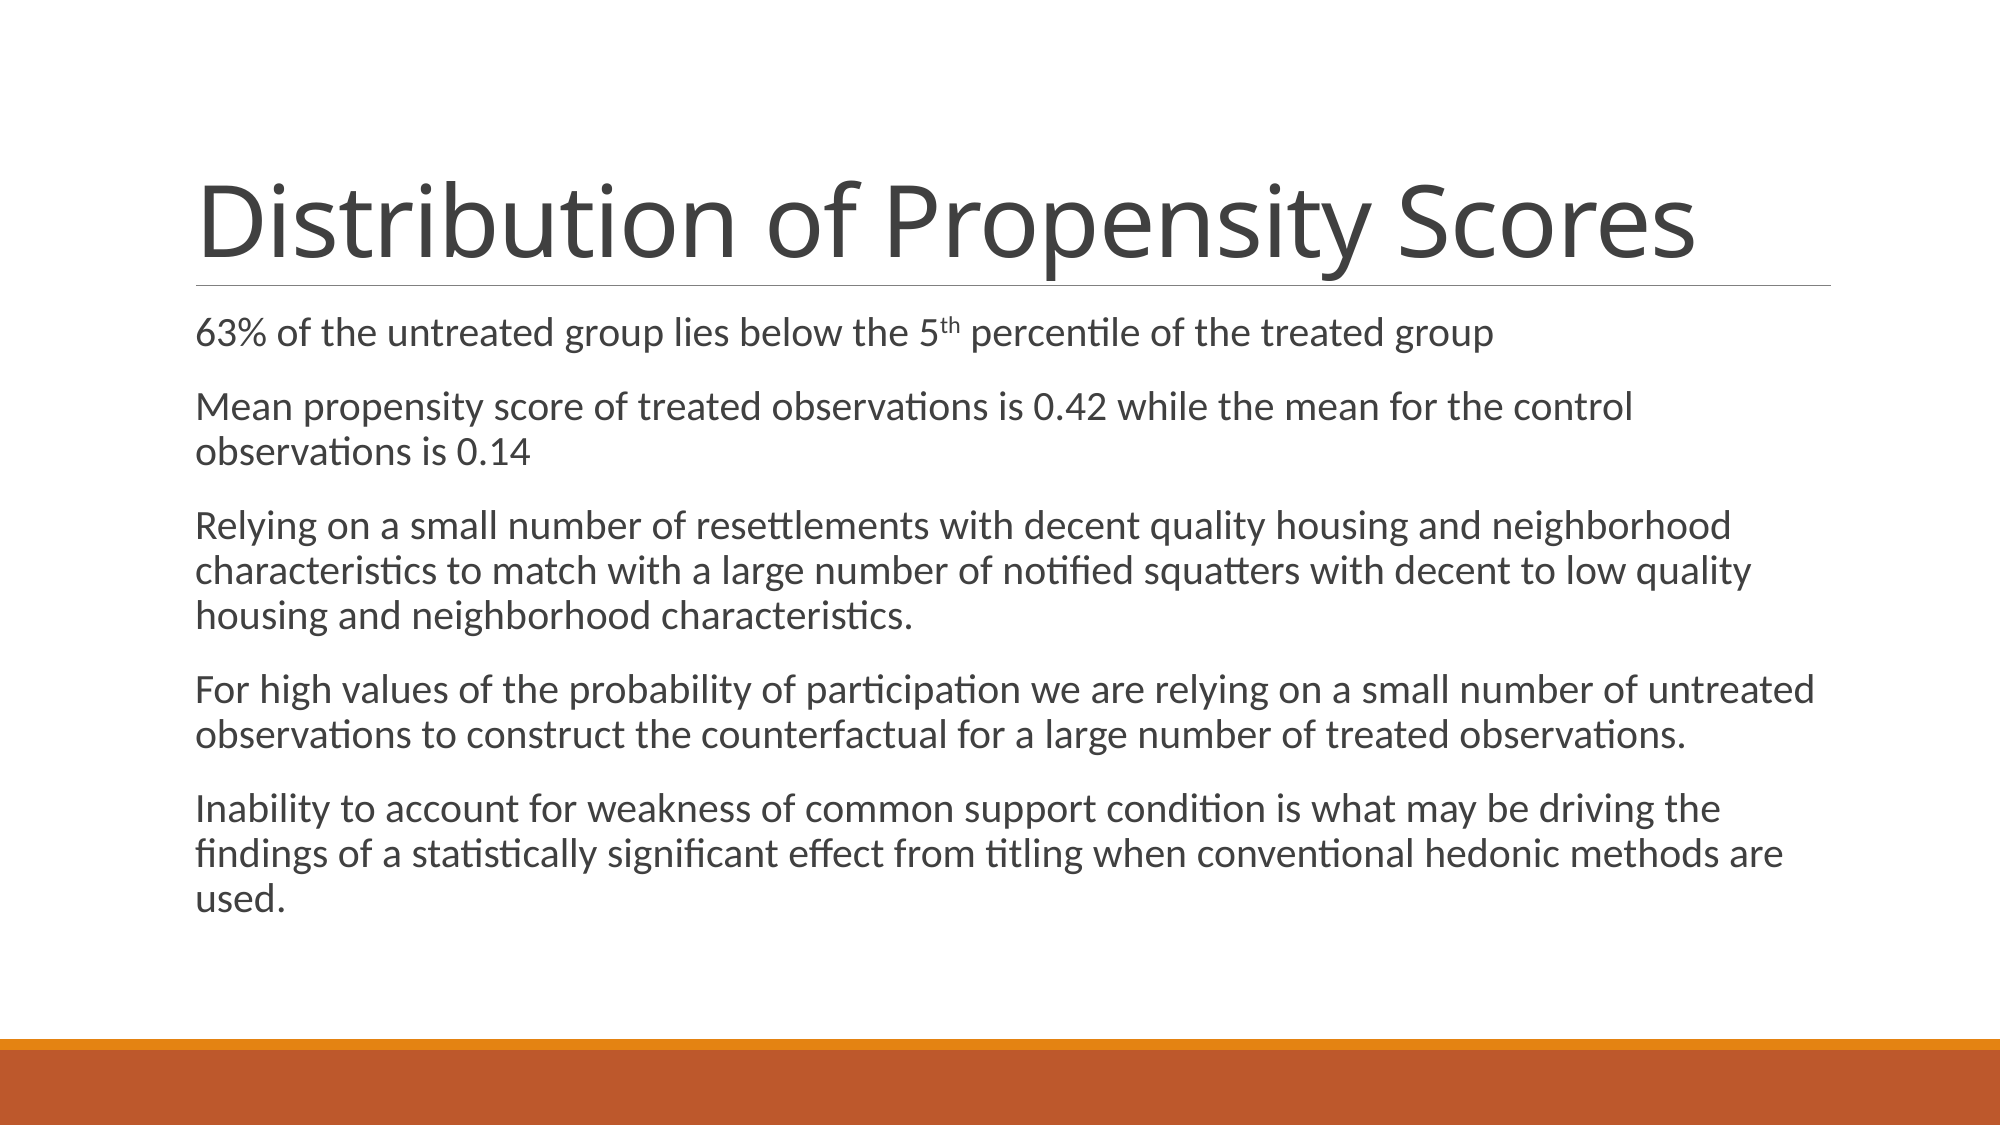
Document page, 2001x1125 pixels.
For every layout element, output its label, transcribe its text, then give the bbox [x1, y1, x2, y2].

list 63% of the untreated group lies below the 5th percentile of the treated group Mean propensity score of treated observations is 0.42 while the mean for the control observations is 0.14 Relying on a small number of resettlements with decent quality housing and neighborhood characteristics to match with a large number of notified squatters with decent to low quality housing and neighborhood characteristics. For high values of the probability of participation we are relying on a small number of untreated observations to construct the counterfactual for a large number of treated observations. Inability to account for weakness of common support condition is what may be driving the findings of a statistically significant effect from titling when conventional hedonic methods are used. [180, 302, 1830, 963]
title Distribution of Propensity Scores [180, 47, 1830, 285]
